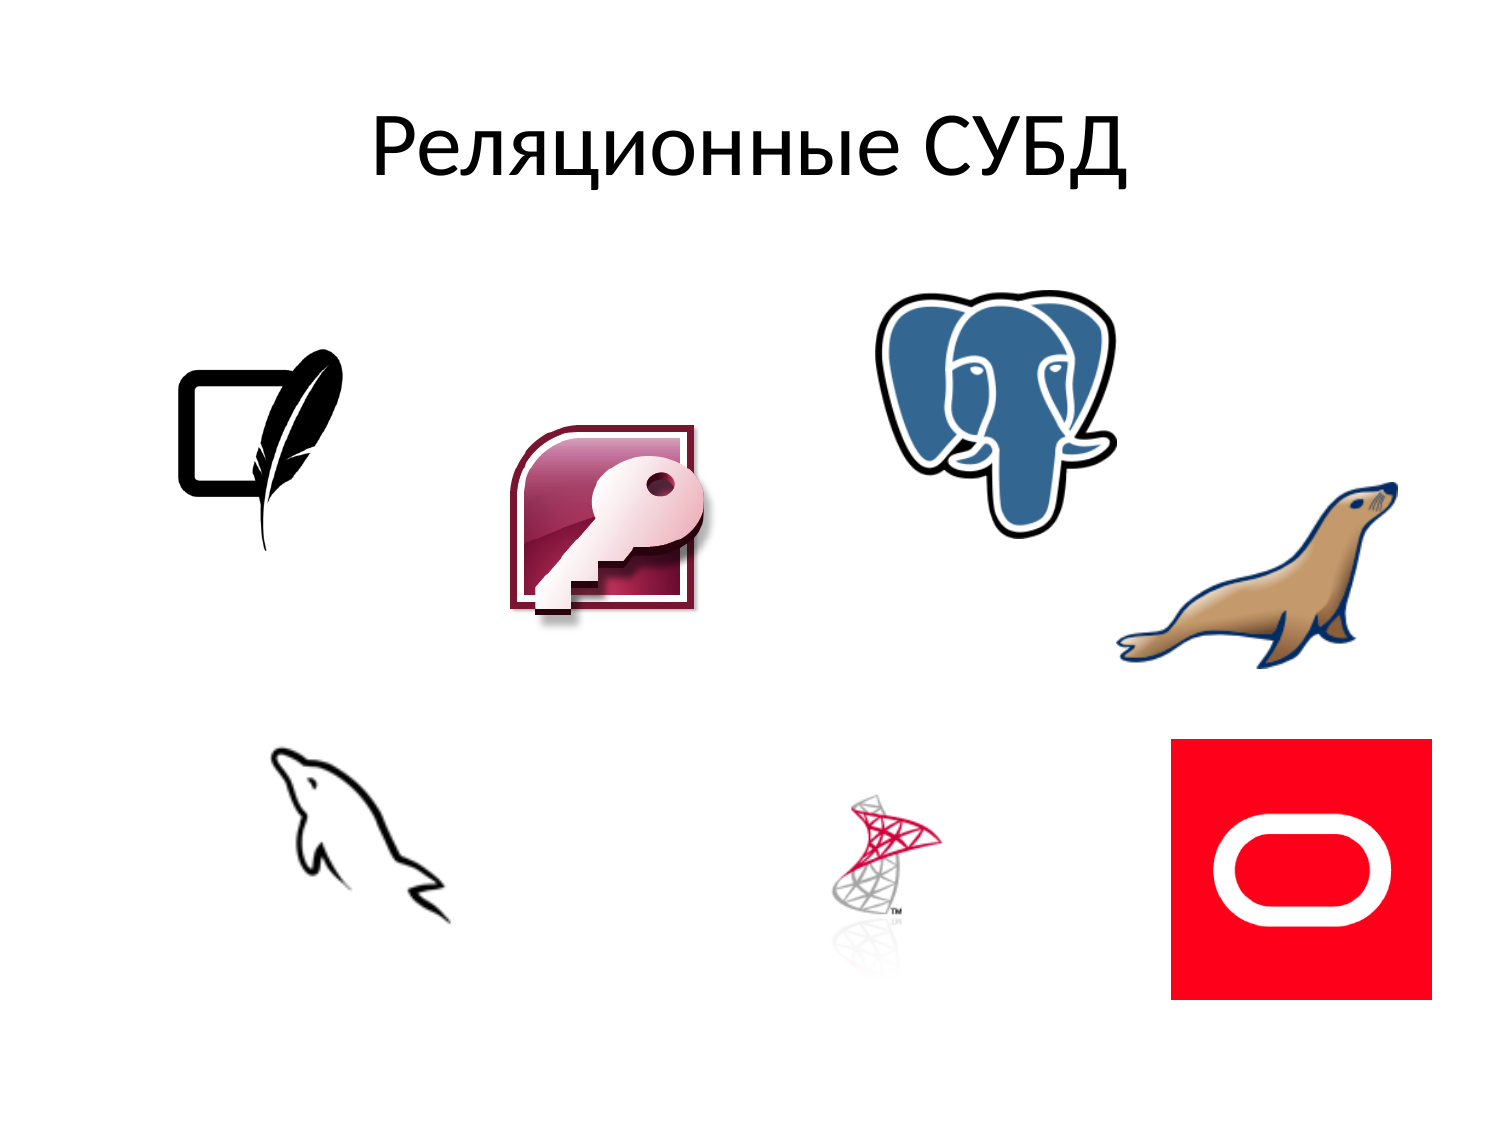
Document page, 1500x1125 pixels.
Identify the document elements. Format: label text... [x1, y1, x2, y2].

picture [1171, 739, 1432, 1000]
picture [218, 692, 505, 980]
picture [875, 290, 1398, 670]
picture [159, 349, 361, 551]
picture [489, 396, 739, 646]
title Реляционные СУБД [75, 45, 1425, 233]
picture [749, 792, 1052, 986]
